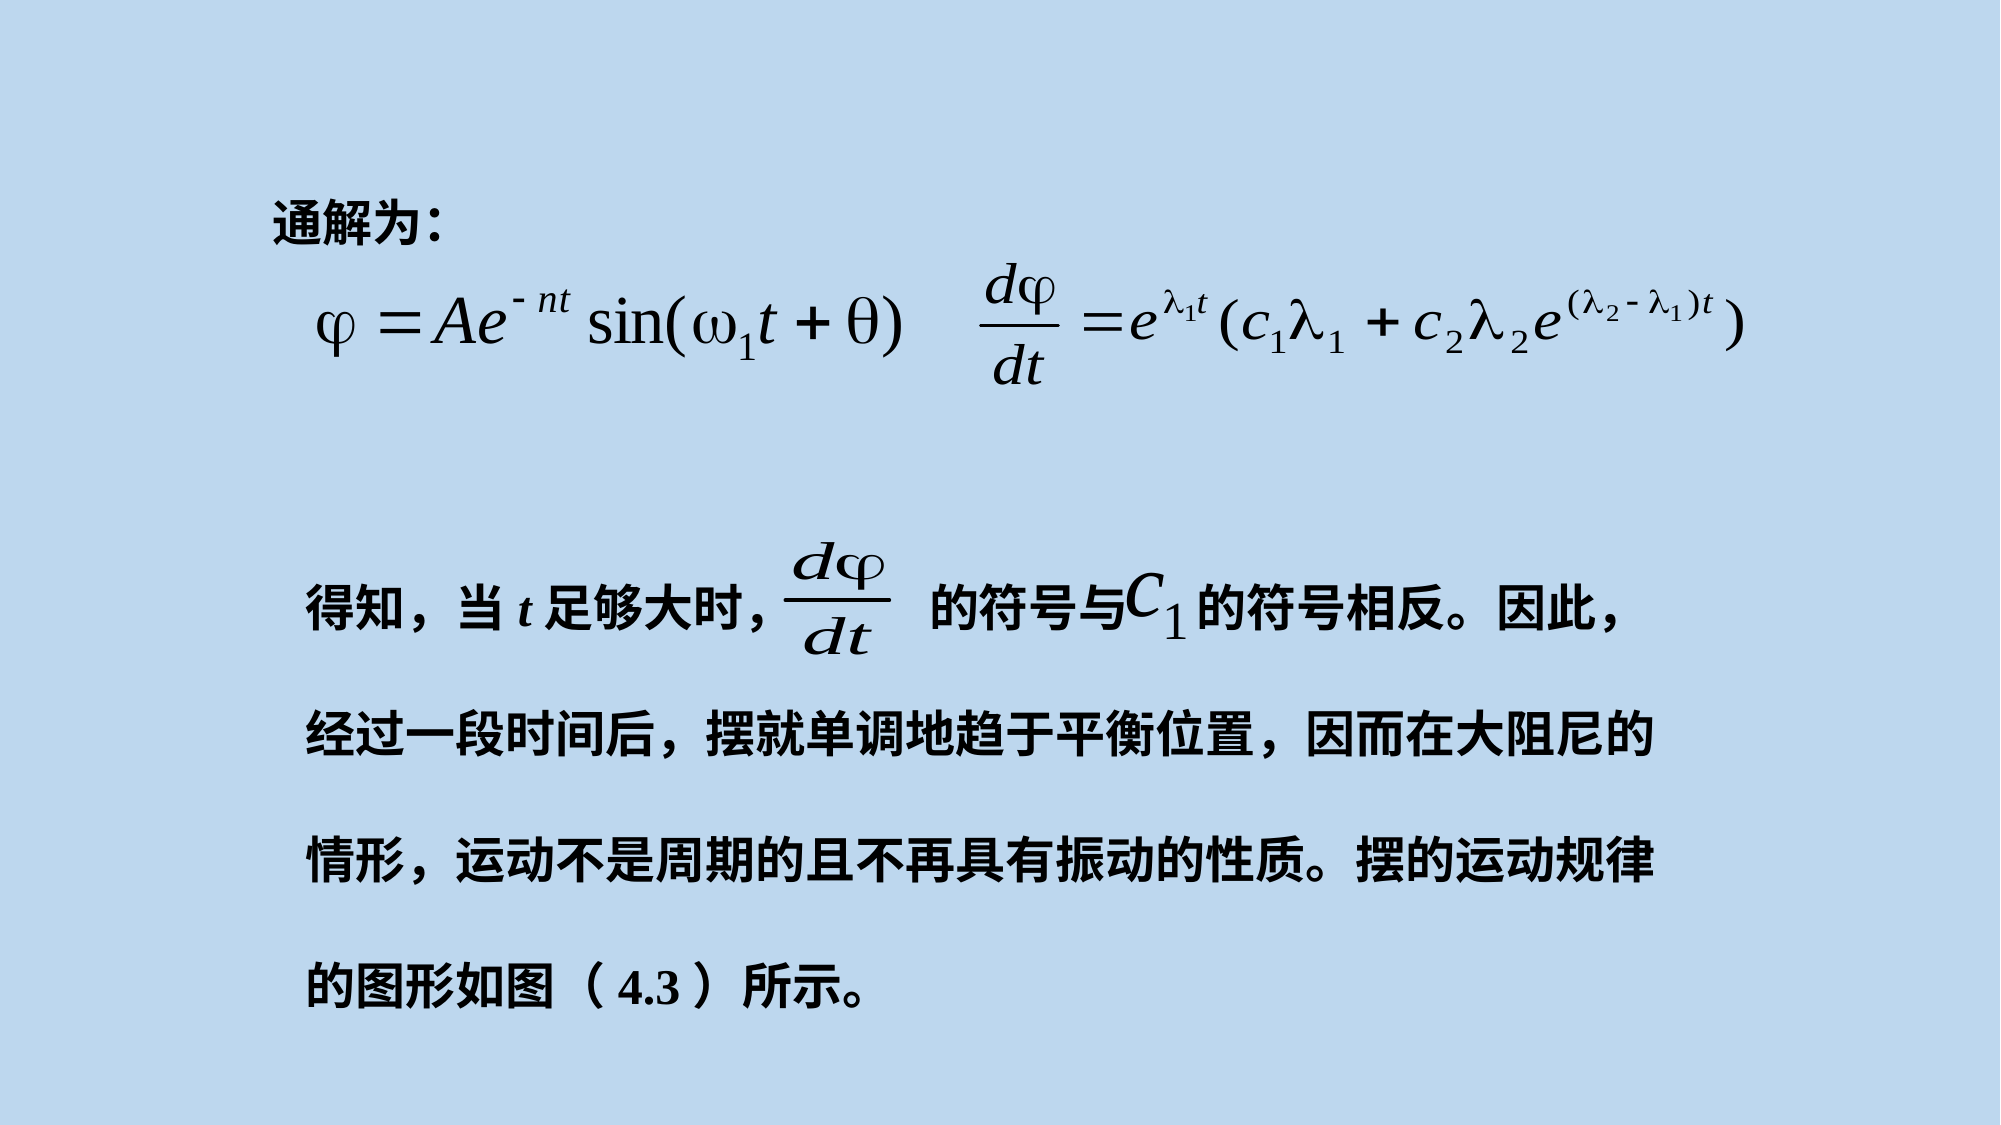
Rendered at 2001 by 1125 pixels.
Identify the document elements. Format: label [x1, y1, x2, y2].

text_box [255, 184, 919, 373]
text_box [969, 248, 1757, 398]
text_box [291, 503, 1679, 1028]
